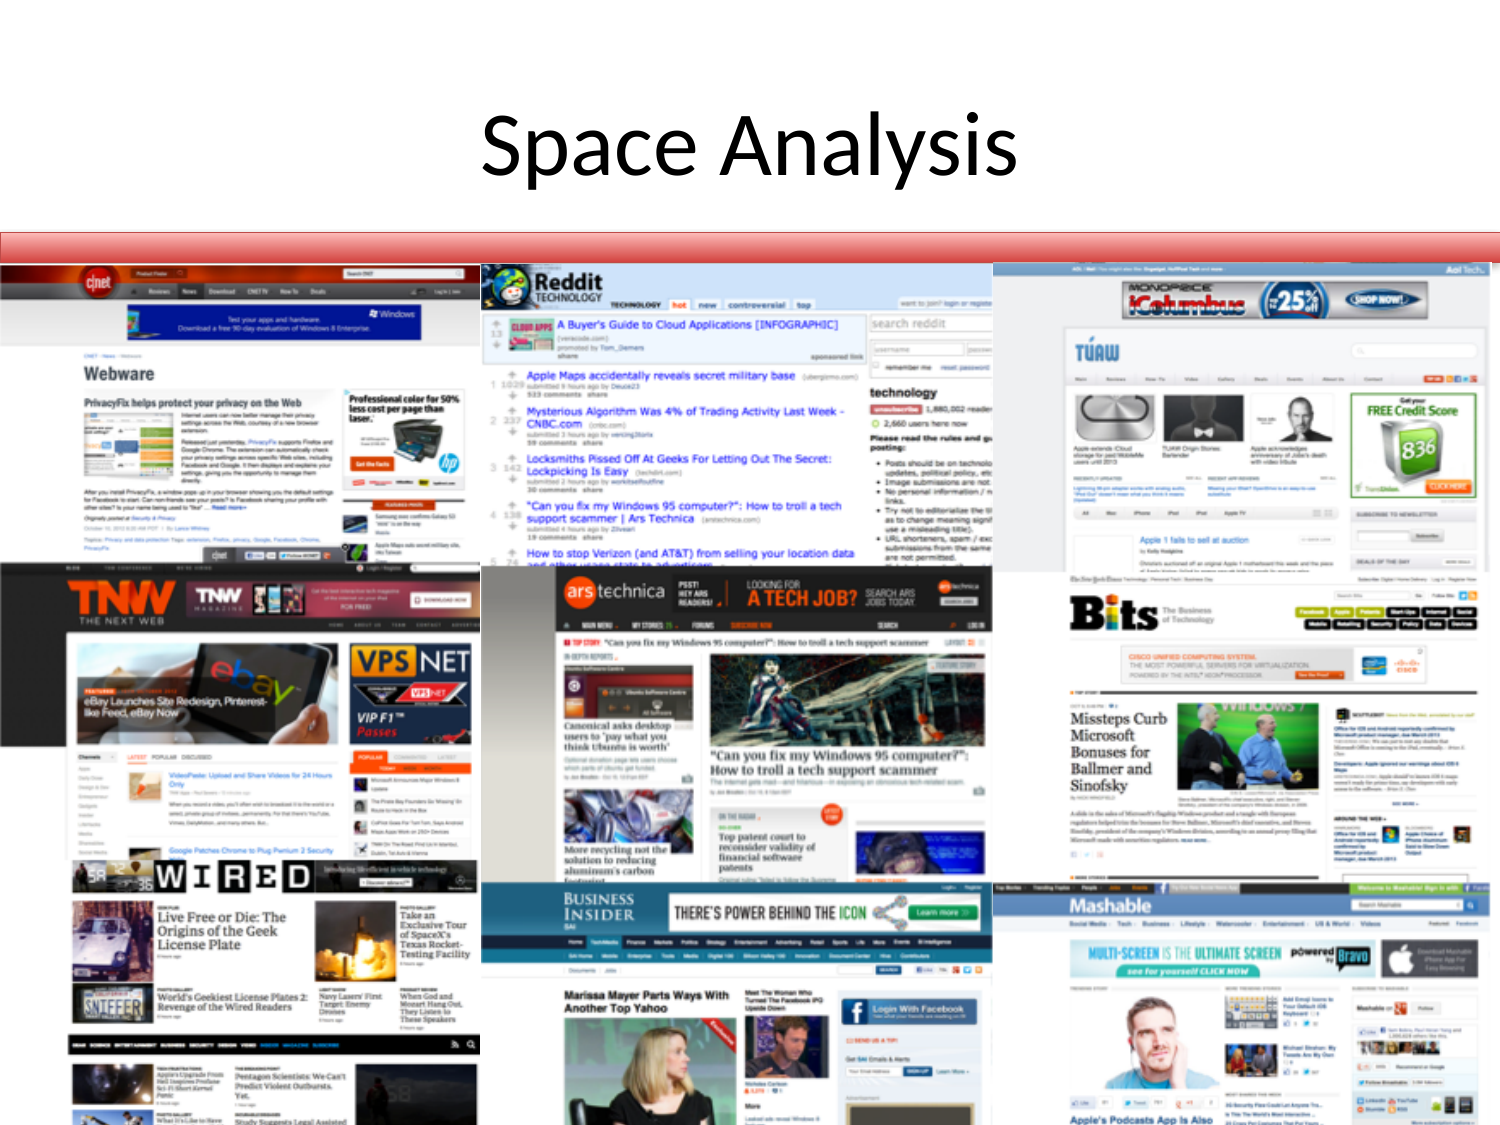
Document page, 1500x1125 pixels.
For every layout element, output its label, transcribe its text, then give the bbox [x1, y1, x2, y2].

text_box [0, 232, 1500, 263]
title Space Analysis [75, 45, 1425, 233]
picture [0, 262, 1492, 1125]
